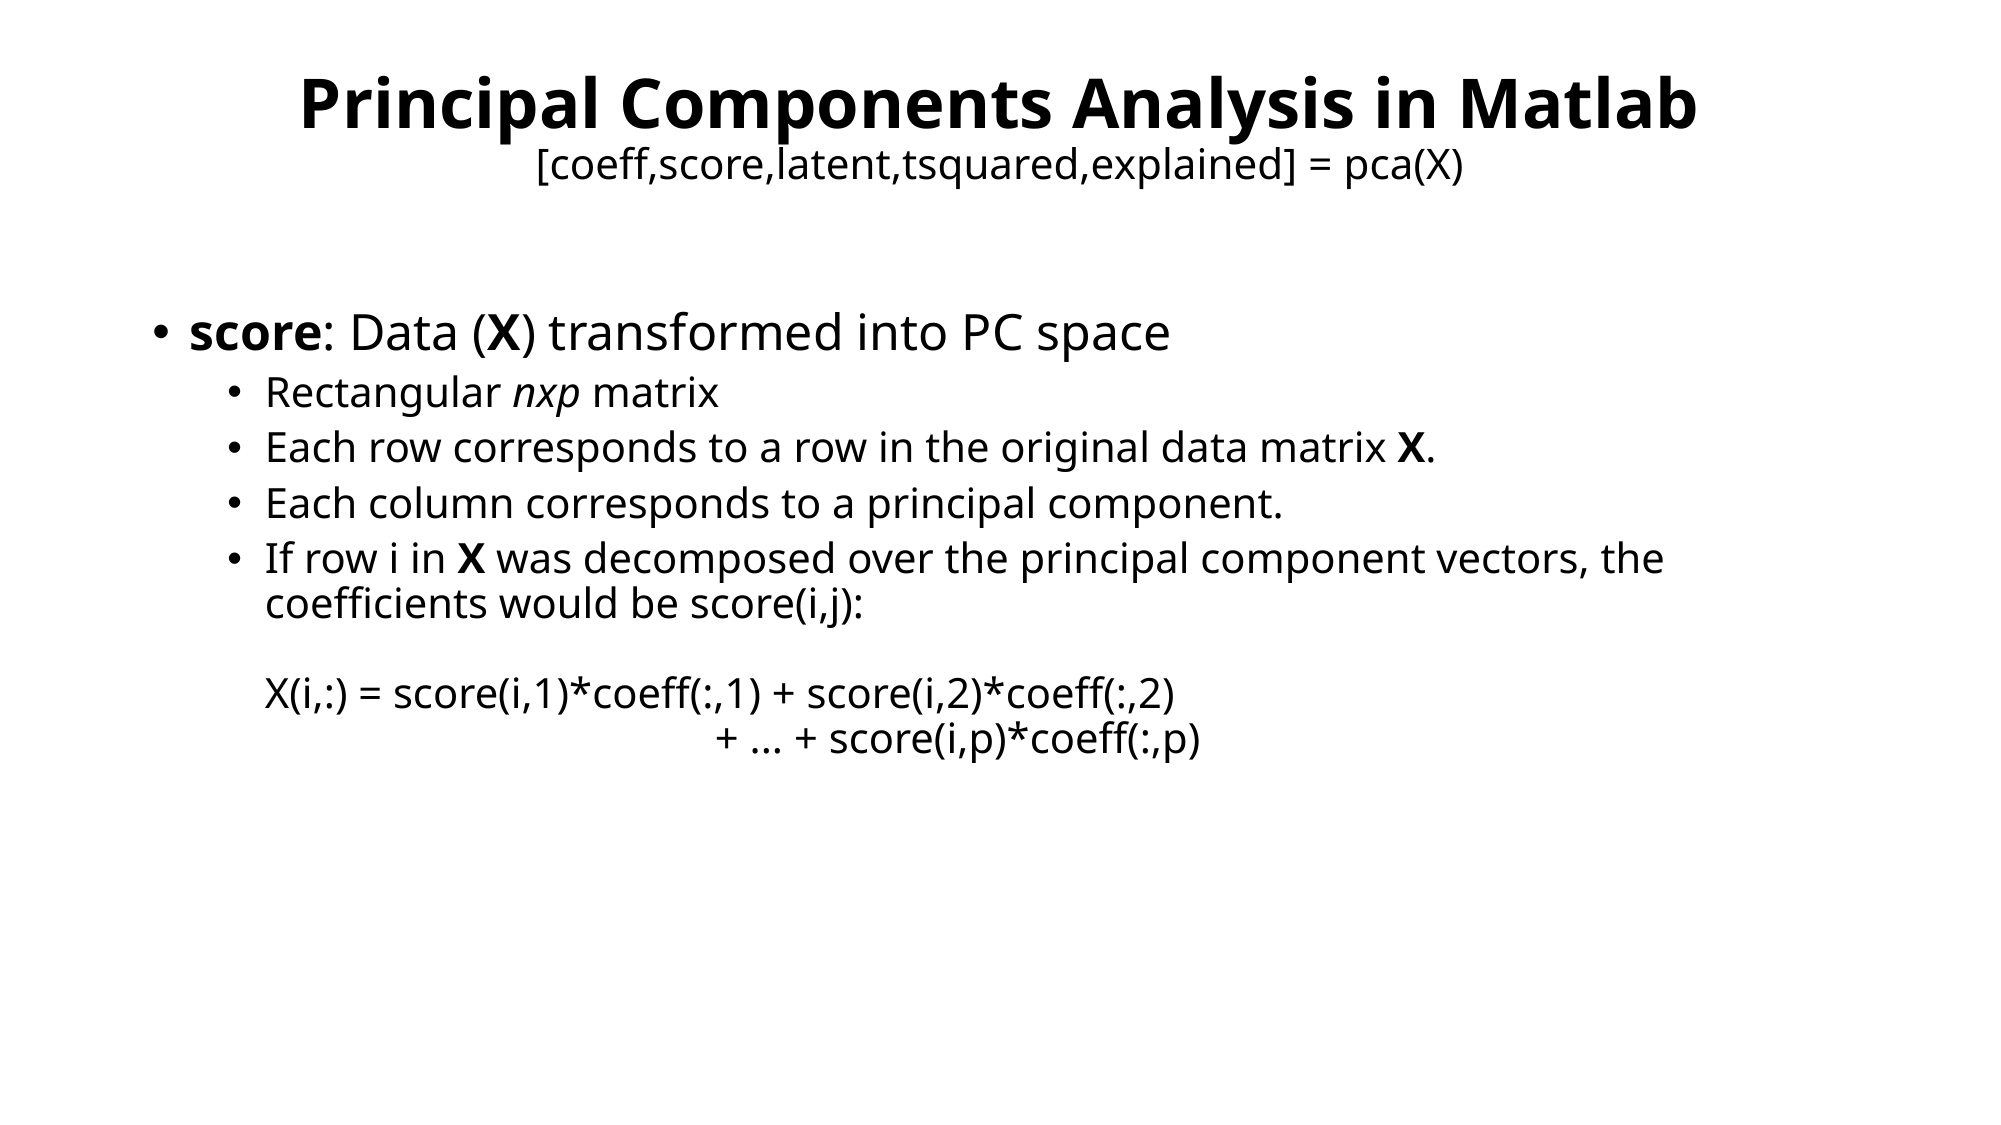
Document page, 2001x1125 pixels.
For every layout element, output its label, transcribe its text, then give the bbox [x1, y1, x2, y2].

list score: Data (X) transformed into PC space Rectangular nxp matrix Each row corresponds to a row in the original data matrix X. Each column corresponds to a principal component. If row i in X was decomposed over the principal component vectors, the coefficients would be score(i,j): X(i,:) = score(i,1)*coeff(:,1) + score(i,2)*coeff(:,2) + ... + score(i,p)*coeff(:,p) [137, 299, 1863, 1014]
title Principal Components Analysis in Matlab [coeff,score,latent,tsquared,explained] = pca(X) [137, 59, 1863, 281]
